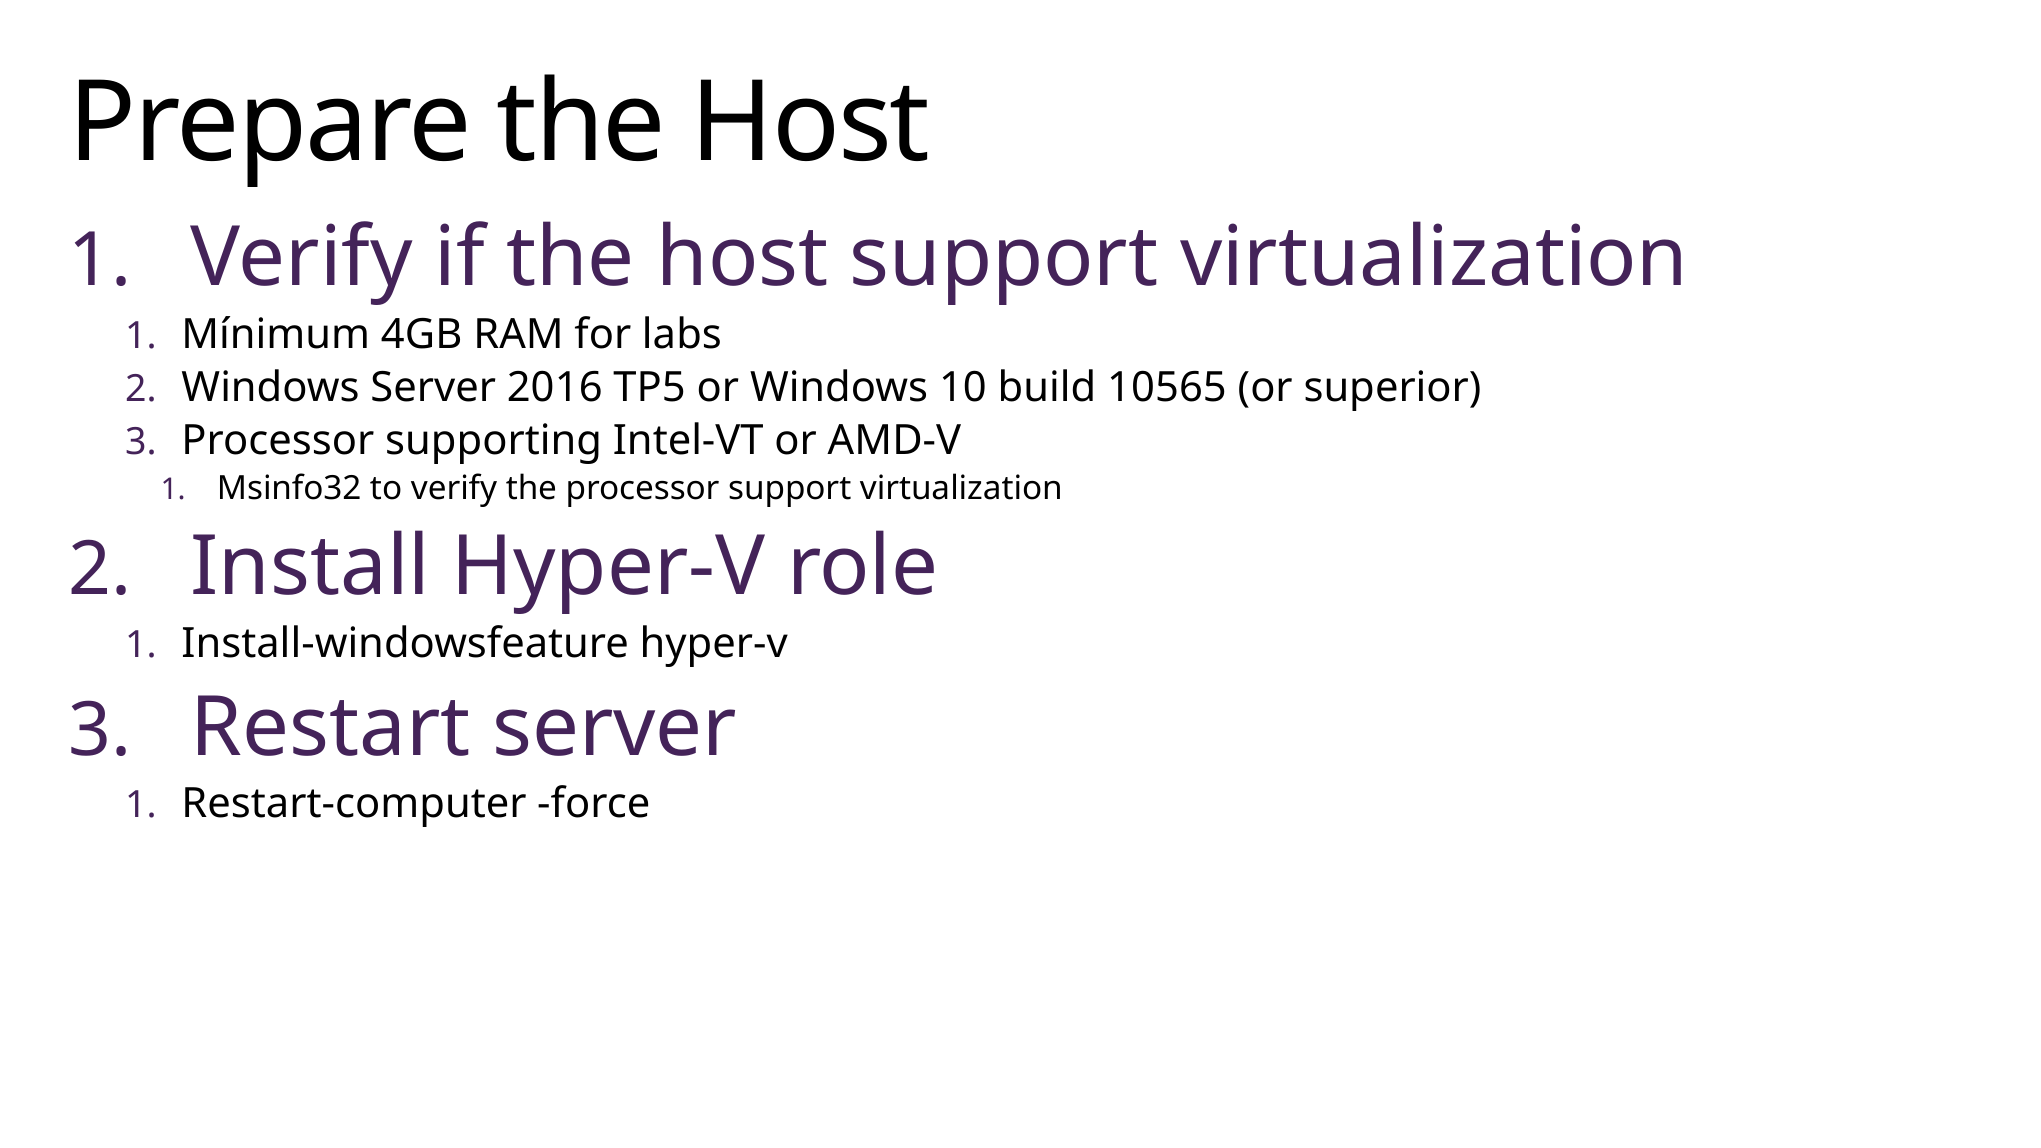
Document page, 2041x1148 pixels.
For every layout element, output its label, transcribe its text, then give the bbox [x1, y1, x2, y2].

list Verify if the host support virtualization Mínimum 4GB RAM for labs Windows Server 2016 TP5 or Windows 10 build 10565 (or superior) Processor supporting Intel-VT or AMD-V Msinfo32 to verify the processor support virtualization Install Hyper-V role Install-windowsfeature hyper-v Restart server Restart-computer -force [45, 199, 1996, 865]
title Prepare the Host [45, 48, 1996, 199]
